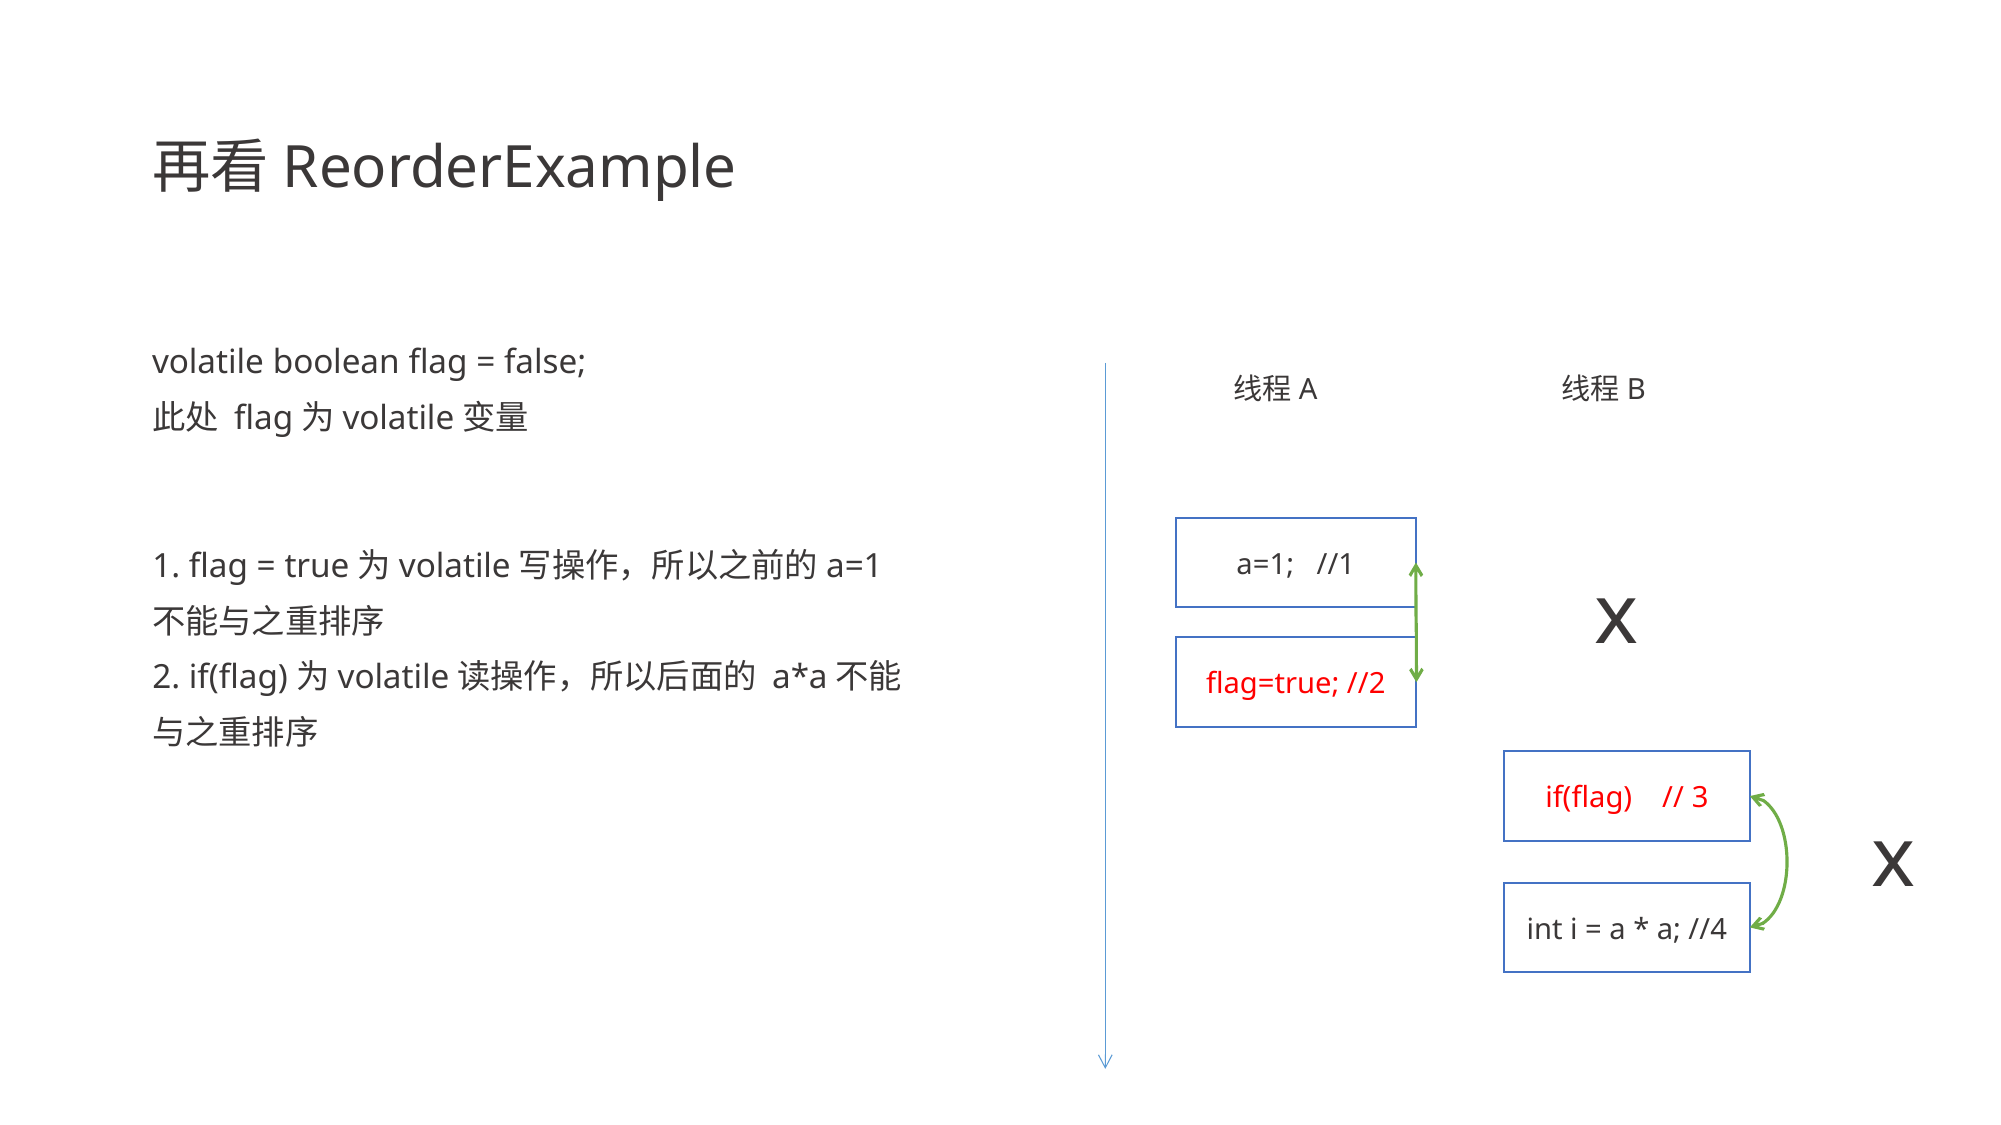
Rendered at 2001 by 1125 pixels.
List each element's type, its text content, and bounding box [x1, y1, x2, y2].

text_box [1105, 362, 1905, 1069]
text_box 1. flag = true为volatile写操作，所以之前的a=1 不能与之重排序 2. if(flag)为volatile读操作，所以后面的 a*a不能与之重排序 [137, 520, 932, 759]
text_box volatile boolean flag = false; 此处 flag为volatile变量 [137, 317, 912, 444]
title 再看ReorderExample [137, 59, 1863, 278]
